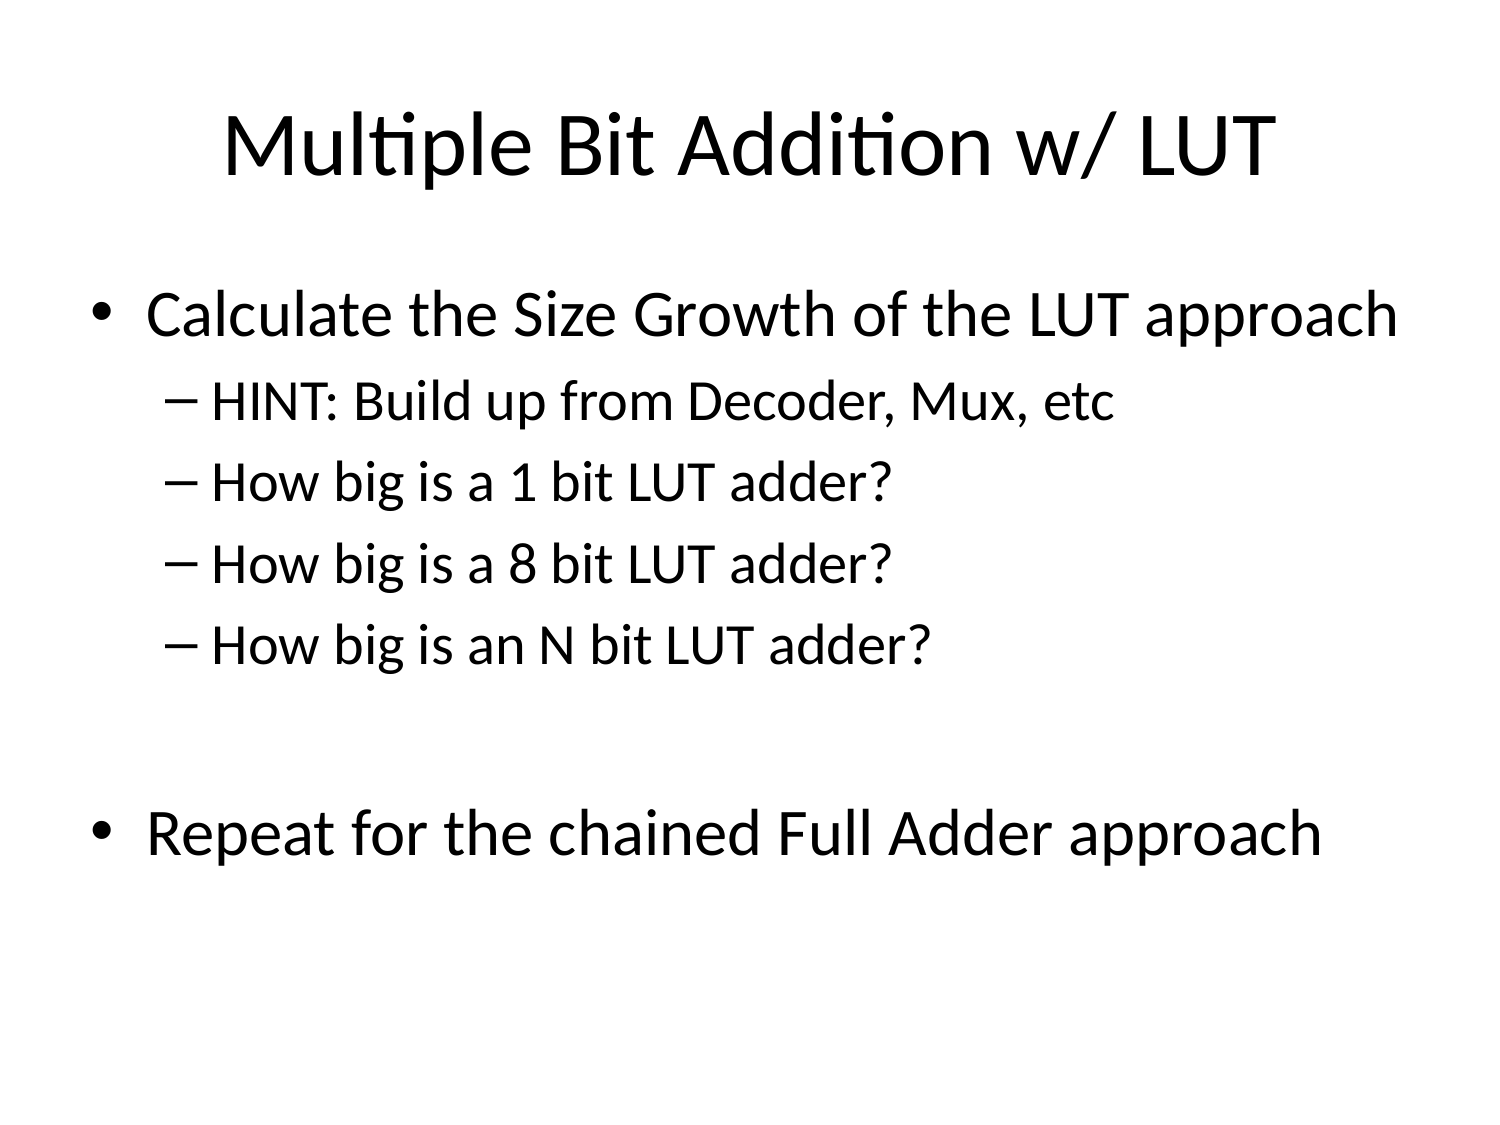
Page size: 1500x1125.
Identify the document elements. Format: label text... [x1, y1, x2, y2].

list Calculate the Size Growth of the LUT approach HINT: Build up from Decoder, Mux, etc How big is a 1 bit LUT adder? How big is a 8 bit LUT adder? How big is an N bit LUT adder? Repeat for the chained Full Adder approach [75, 262, 1425, 1005]
title Multiple Bit Addition w/ LUT [75, 45, 1425, 233]
